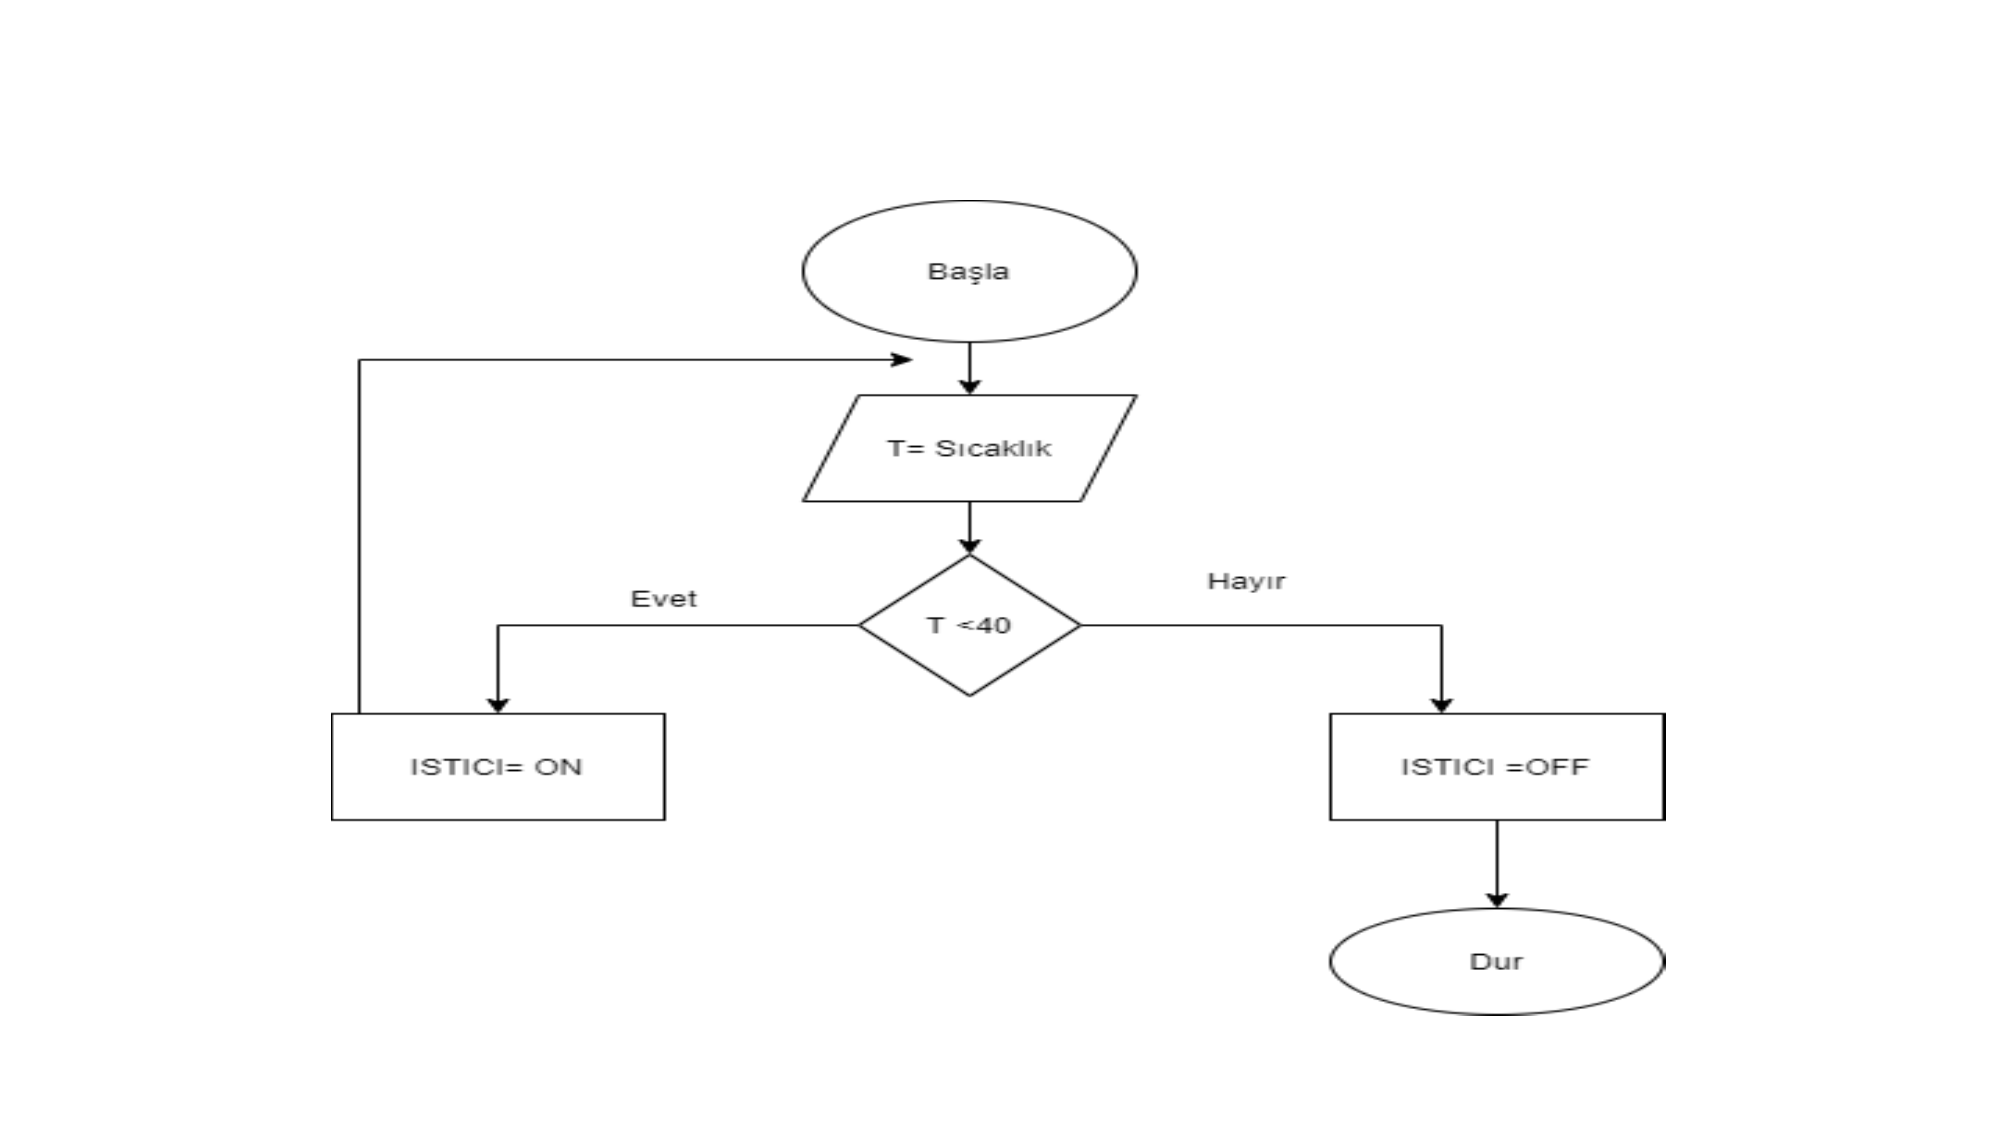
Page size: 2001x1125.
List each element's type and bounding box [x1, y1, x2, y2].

picture [331, 200, 1666, 1016]
